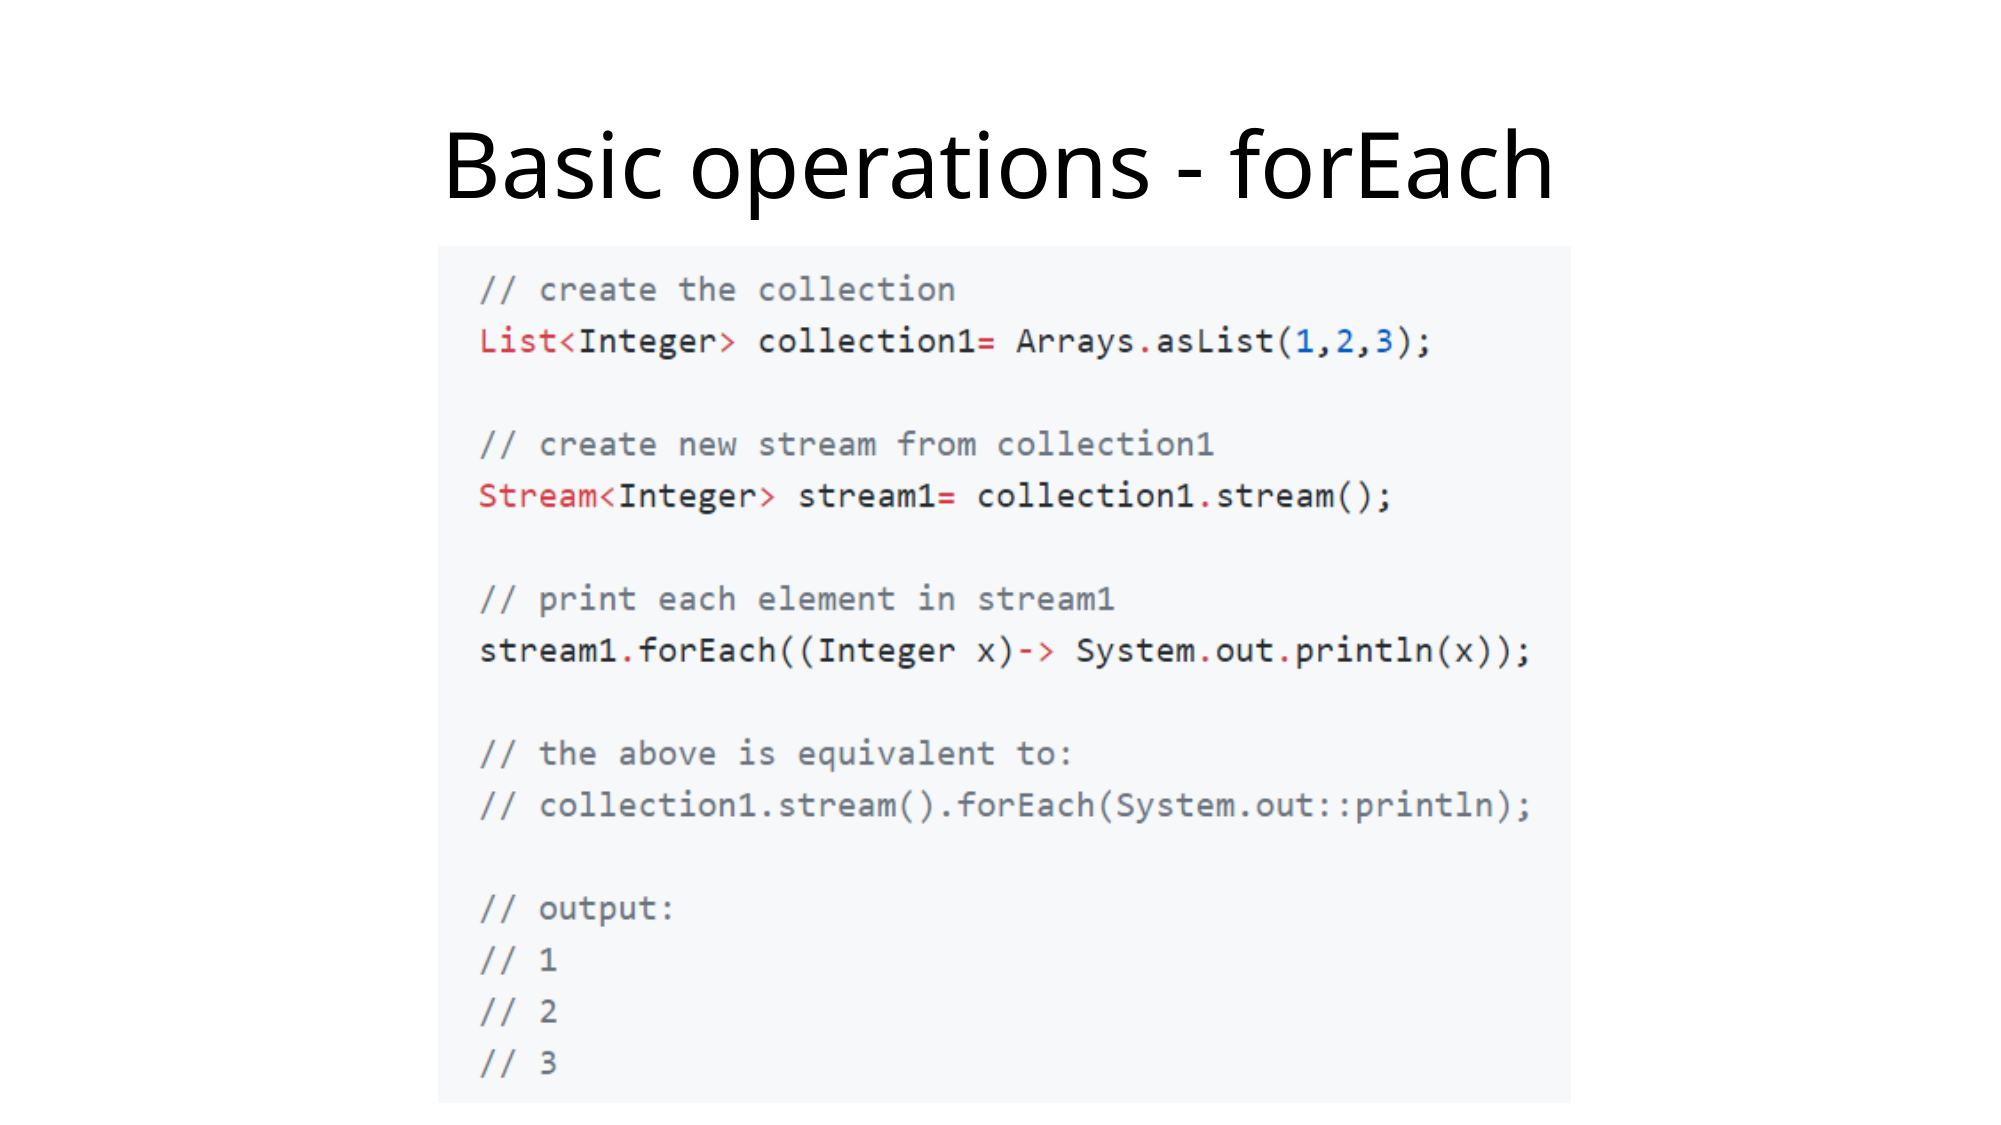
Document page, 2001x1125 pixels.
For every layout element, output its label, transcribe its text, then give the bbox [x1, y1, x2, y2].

title Basic operations - forEach [137, 59, 1863, 278]
picture [438, 246, 1571, 1103]
